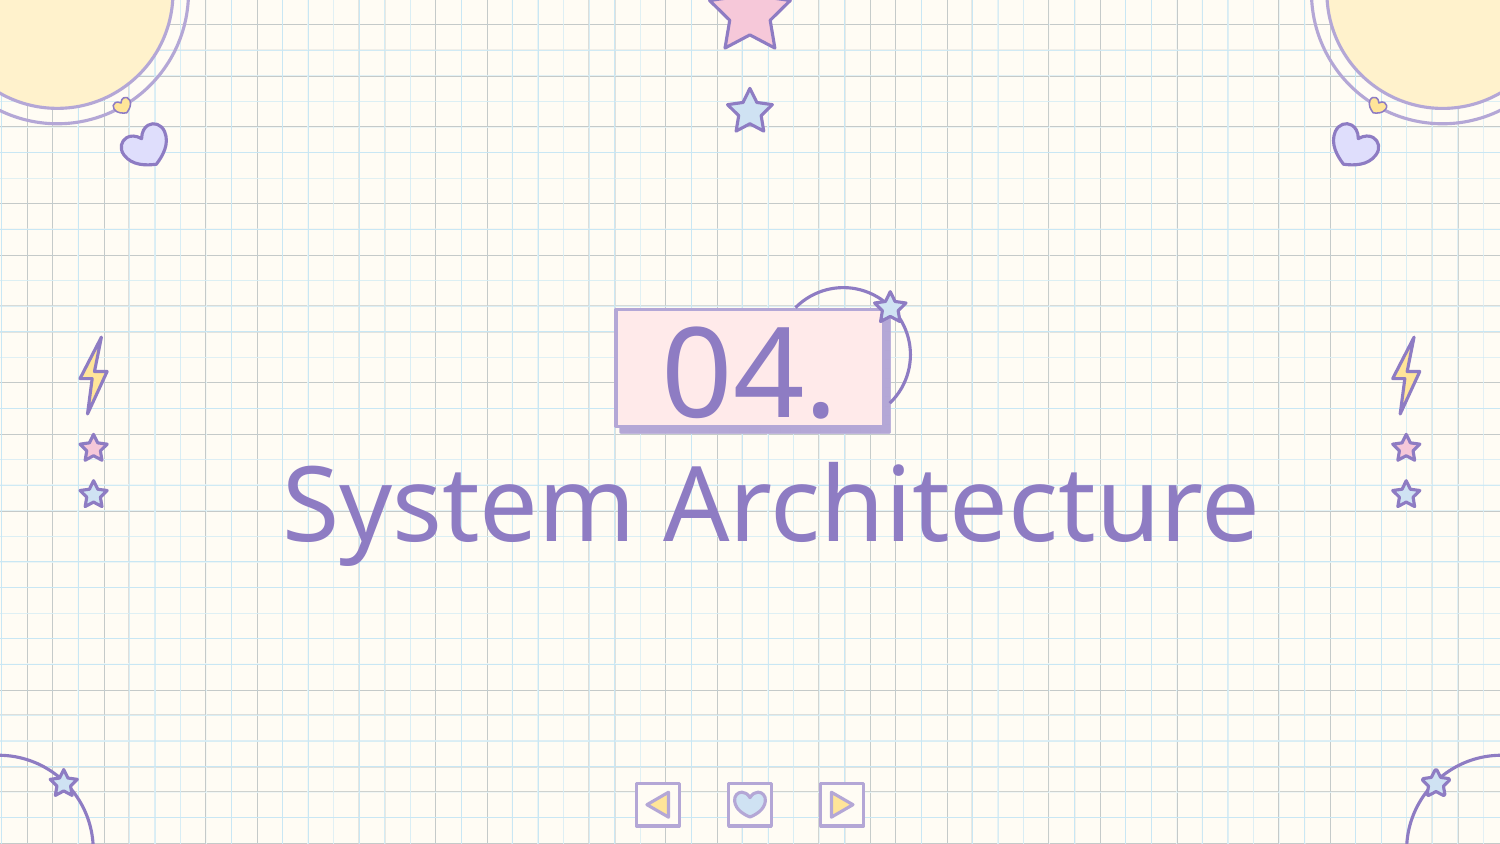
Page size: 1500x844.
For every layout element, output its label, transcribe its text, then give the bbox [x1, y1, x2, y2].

title System Architecture [264, 450, 1280, 550]
text_box [820, 783, 864, 827]
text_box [775, 287, 911, 423]
text_box [728, 783, 772, 827]
text_box [734, 792, 766, 818]
text_box [709, 0, 791, 49]
text_box [636, 783, 680, 827]
text_box [831, 792, 853, 818]
title 04. [614, 308, 773, 428]
text_box [0, 0, 1500, 844]
